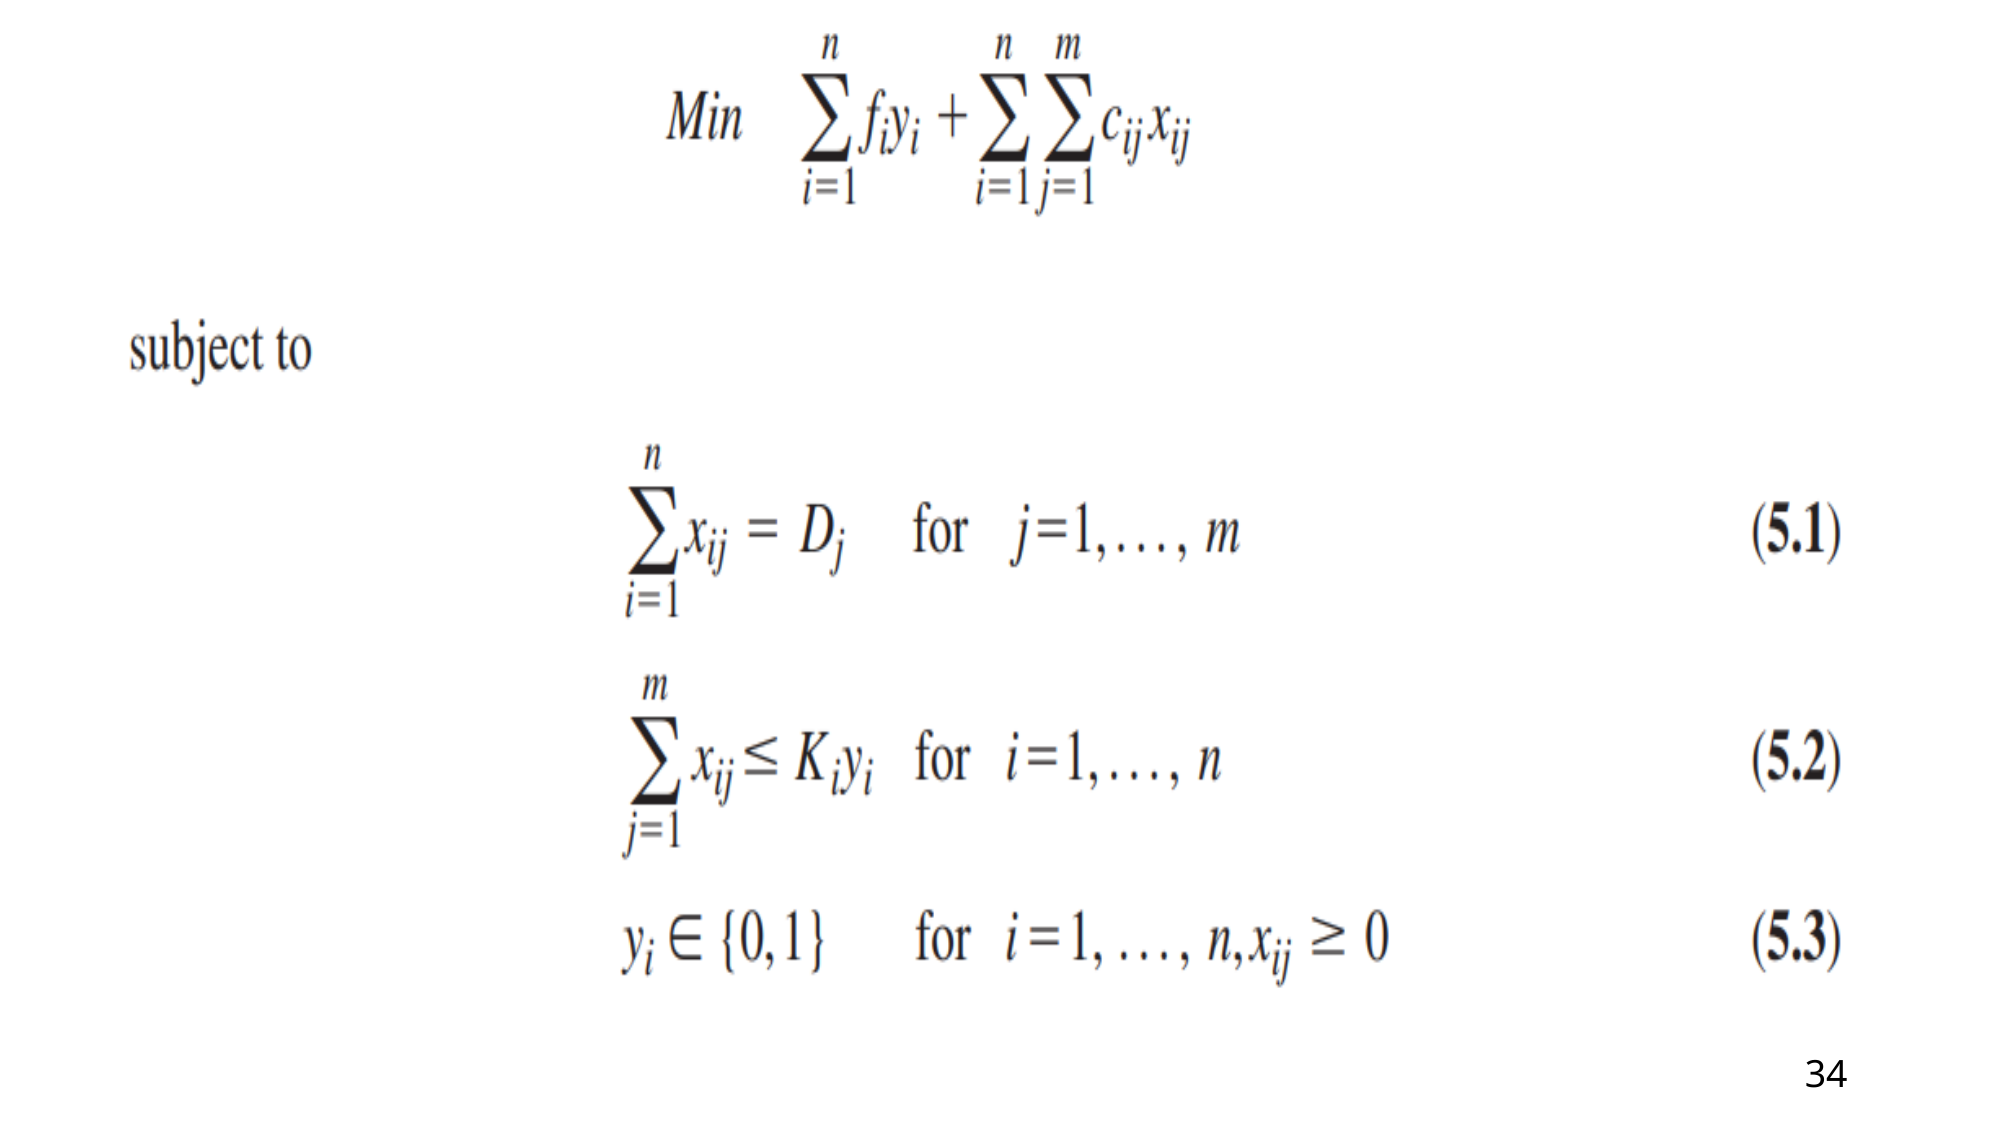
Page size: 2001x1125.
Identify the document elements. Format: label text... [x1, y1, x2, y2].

picture [78, 22, 1922, 1028]
slide_number 34 [1412, 1042, 1863, 1103]
